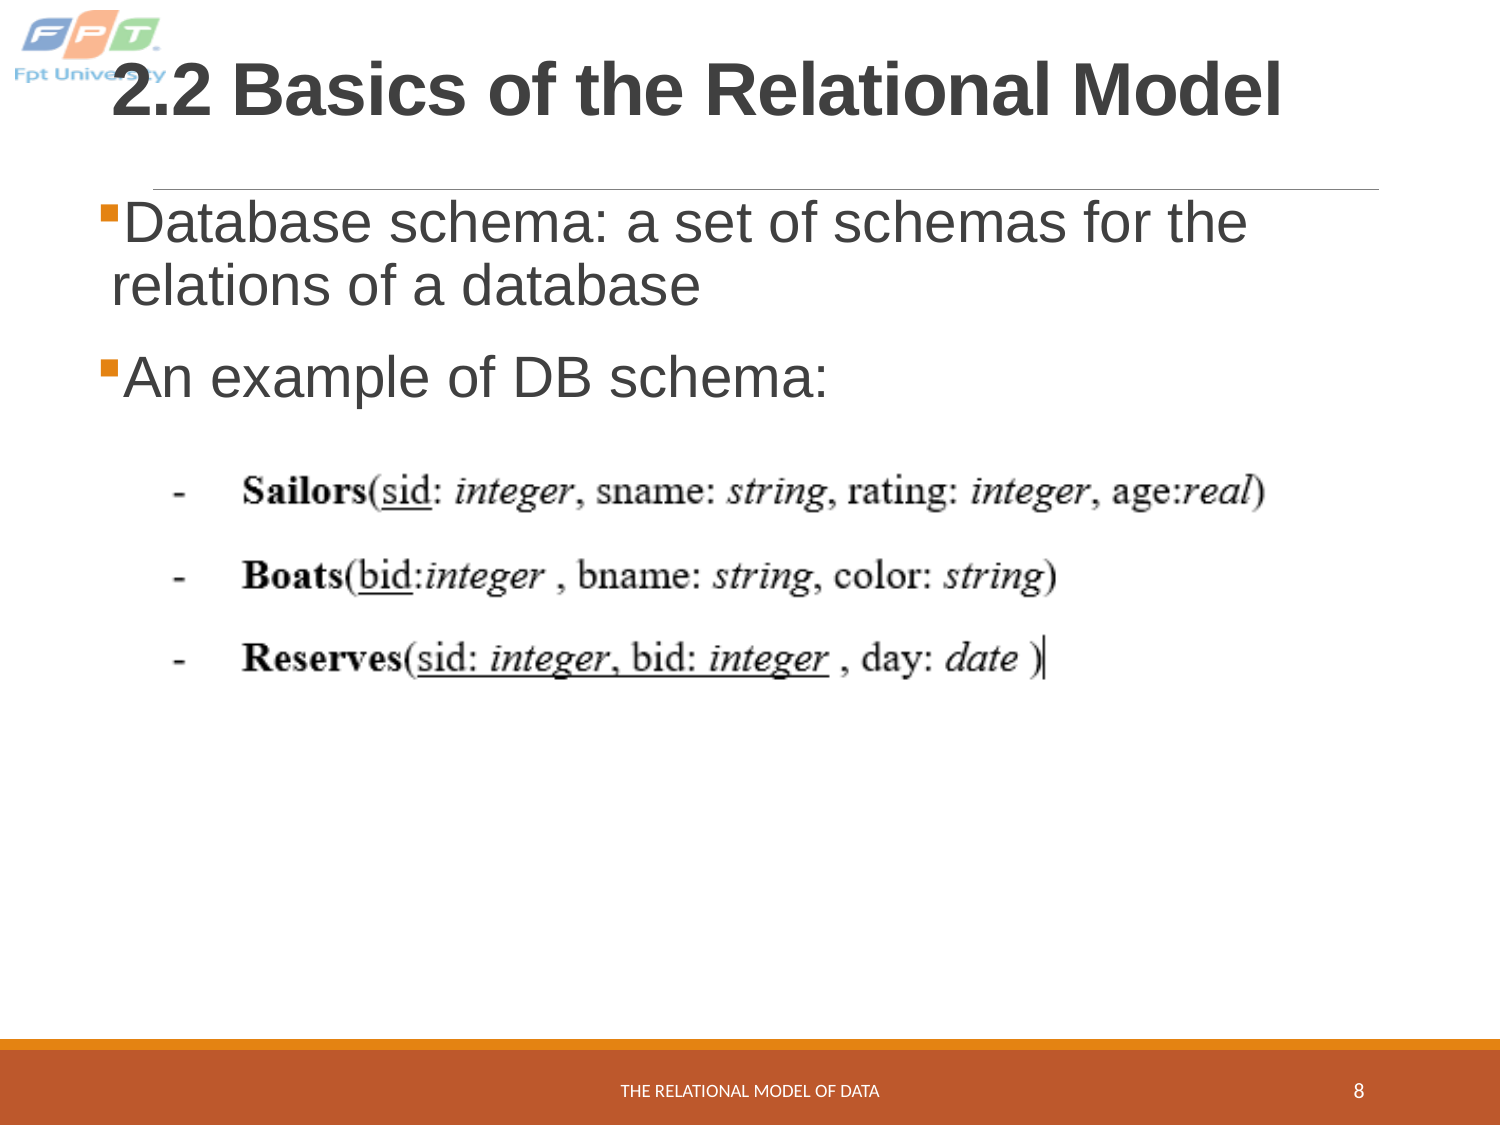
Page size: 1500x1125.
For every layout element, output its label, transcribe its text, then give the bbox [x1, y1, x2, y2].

table_cell 11 [15, 10, 166, 83]
footer The Relational Model of Data [453, 1059, 1047, 1120]
title 2.2 Basics of the Relational Model [96, 47, 1399, 184]
picture [139, 447, 1300, 717]
list Database schema: a set of schemas for the relations of a database An example of DB schema: [96, 184, 1399, 1017]
slide_number 8 [1218, 1059, 1380, 1120]
